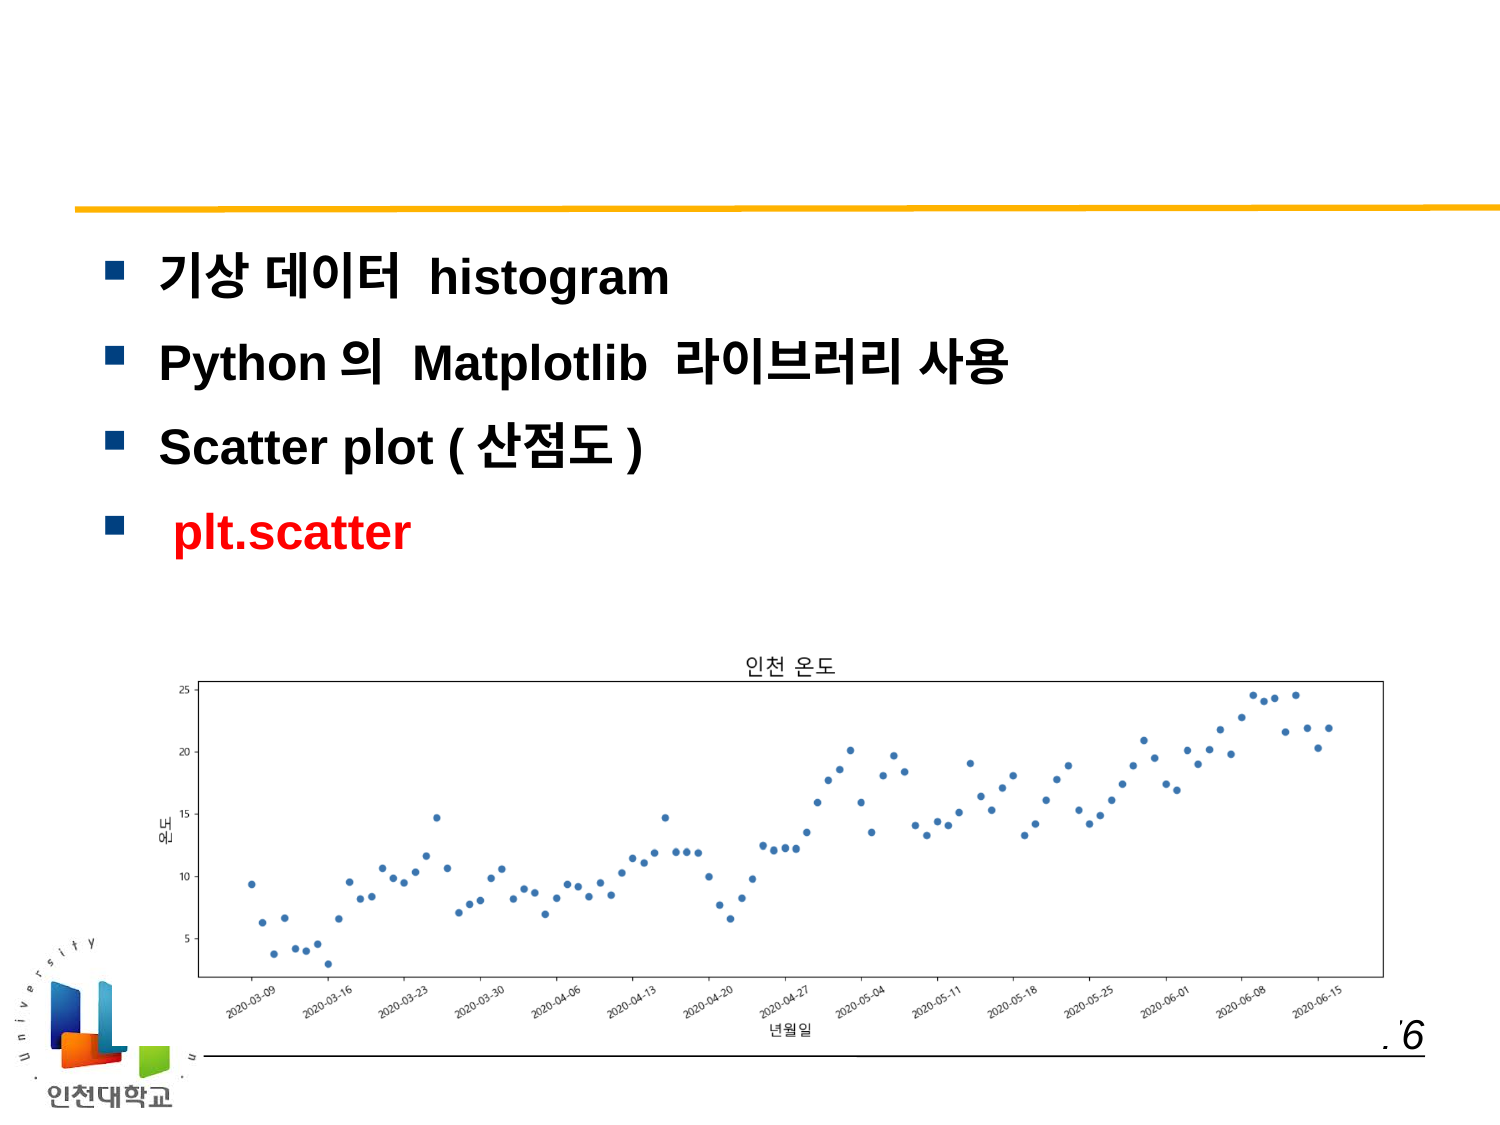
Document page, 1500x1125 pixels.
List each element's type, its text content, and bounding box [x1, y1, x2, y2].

picture [14, 649, 1401, 1108]
slide_number 76 [1112, 999, 1440, 1057]
list 기상 데이터 histogram Python의 Matplotlib 라이브러리 사용 Scatter plot (산점도) plt.scatter [87, 237, 1457, 919]
